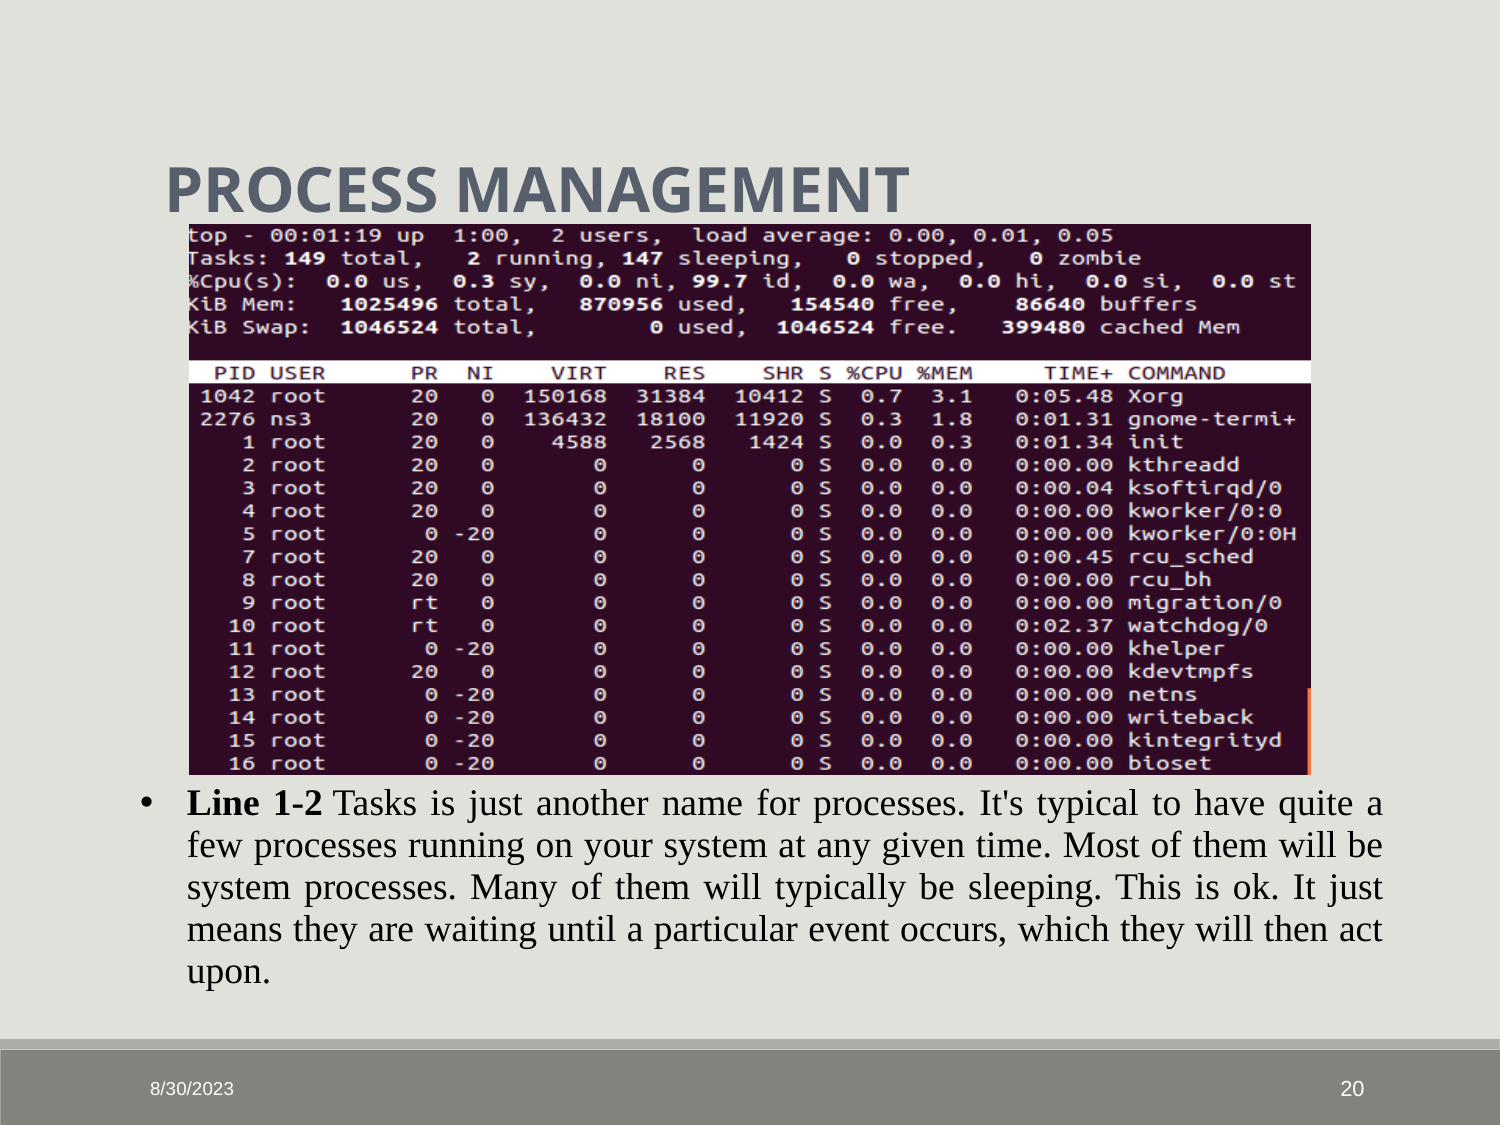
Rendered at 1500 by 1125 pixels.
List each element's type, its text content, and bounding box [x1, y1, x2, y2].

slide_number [135, 1059, 440, 1120]
text_box Line 1-2 Tasks is just another name for processes. It's typical to have quite a few processes running on your system at any given time. Most of them will be system processes. Many of them will typically be sleeping. This is ok. It just means they are waiting until a particular event occurs, which they will then act upon. [124, 774, 1400, 999]
slide_number ‹#› [1218, 1059, 1380, 1120]
text_box PROCESS MANAGEMENT [149, 45, 1425, 234]
picture [188, 224, 1312, 776]
